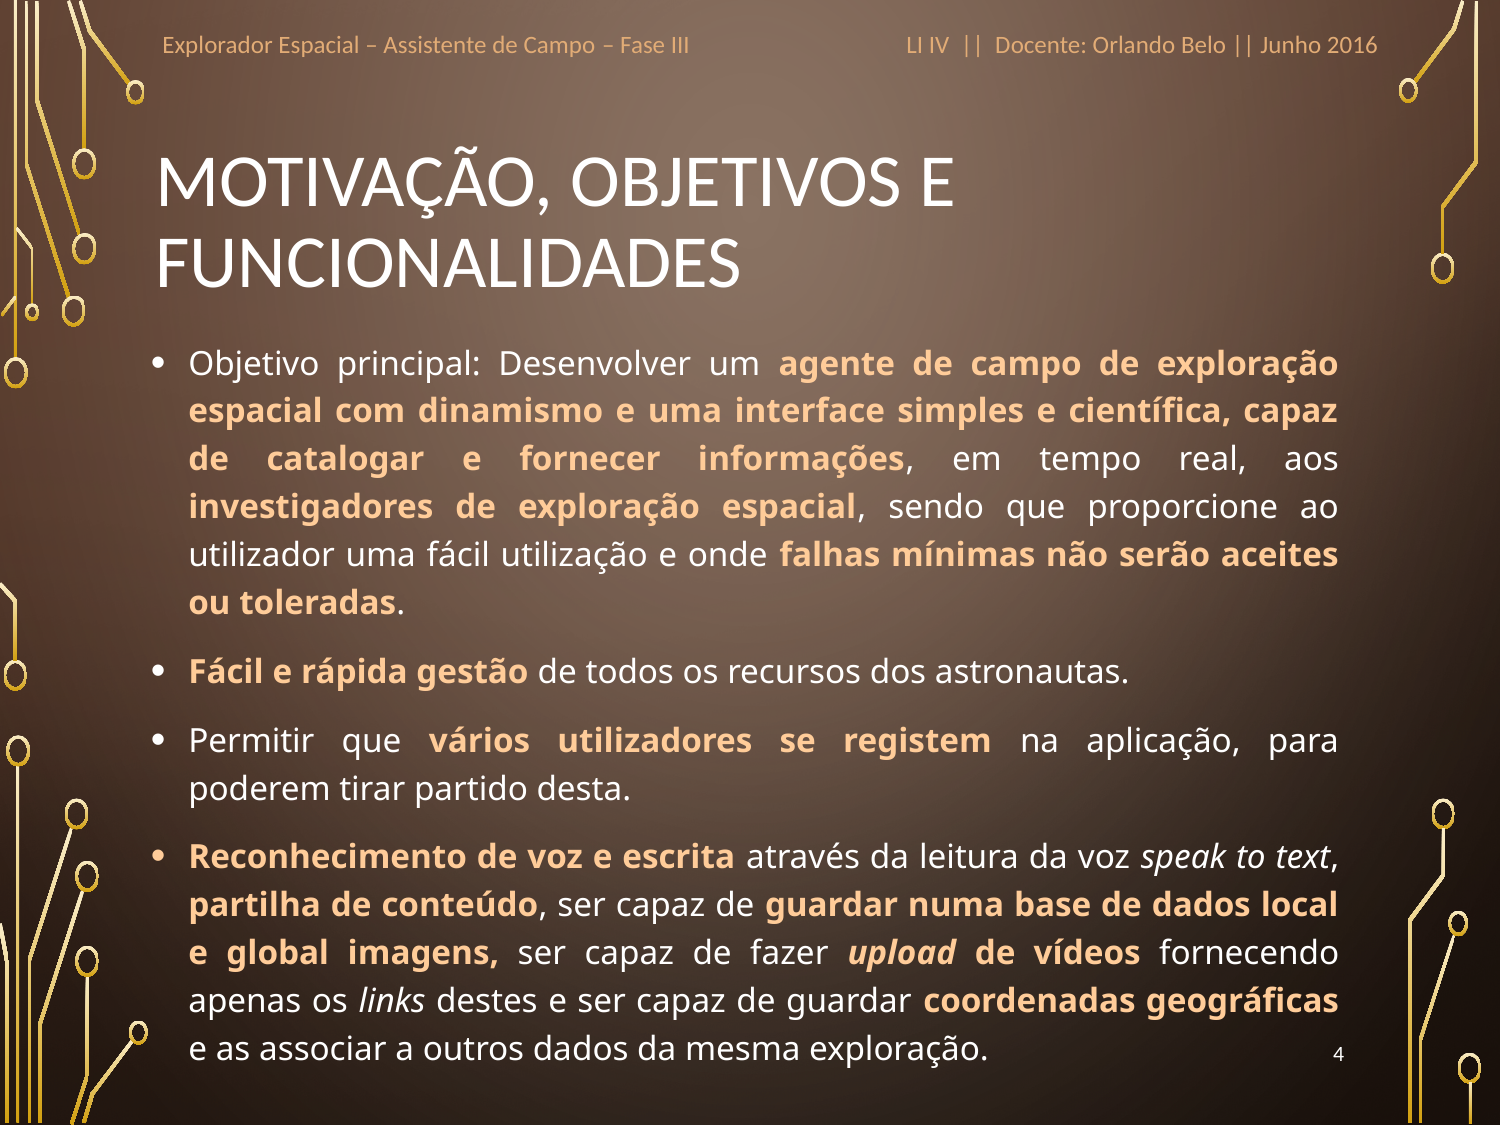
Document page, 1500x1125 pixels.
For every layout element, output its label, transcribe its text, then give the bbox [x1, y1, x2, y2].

text_box LI IV || Docente: Orlando Belo || Junho 2016 [891, 21, 1412, 66]
text_box Explorador Espacial – Assistente de Campo – Fase III [147, 21, 727, 66]
title Motivação, Objetivos e Funcionalidades [140, 101, 1360, 344]
slide_number 4 [1264, 1023, 1360, 1084]
list Objetivo principal: Desenvolver um agente de campo de exploração espacial com dinamismo e uma interface simples e científica, capaz de catalogar e fornecer informações, em tempo real, aos investigadores de exploração espacial, sendo que proporcione ao utilizador uma fácil utilização e onde falhas mínimas não serão aceites ou toleradas. Fácil e rápida gestão de todos os recursos dos astronautas. Permitir que vários utilizadores se registem na aplicação, para poderem tirar partido desta. Reconhecimento de voz e escrita através da leitura da voz speak to text, partilha de conteúdo, ser capaz de guardar numa base de dados local e global imagens, ser capaz de fazer upload de vídeos fornecendo apenas os links destes e ser capaz de guardar coordenadas geográficas e as associar a outros dados da mesma exploração. [135, 326, 1355, 1035]
